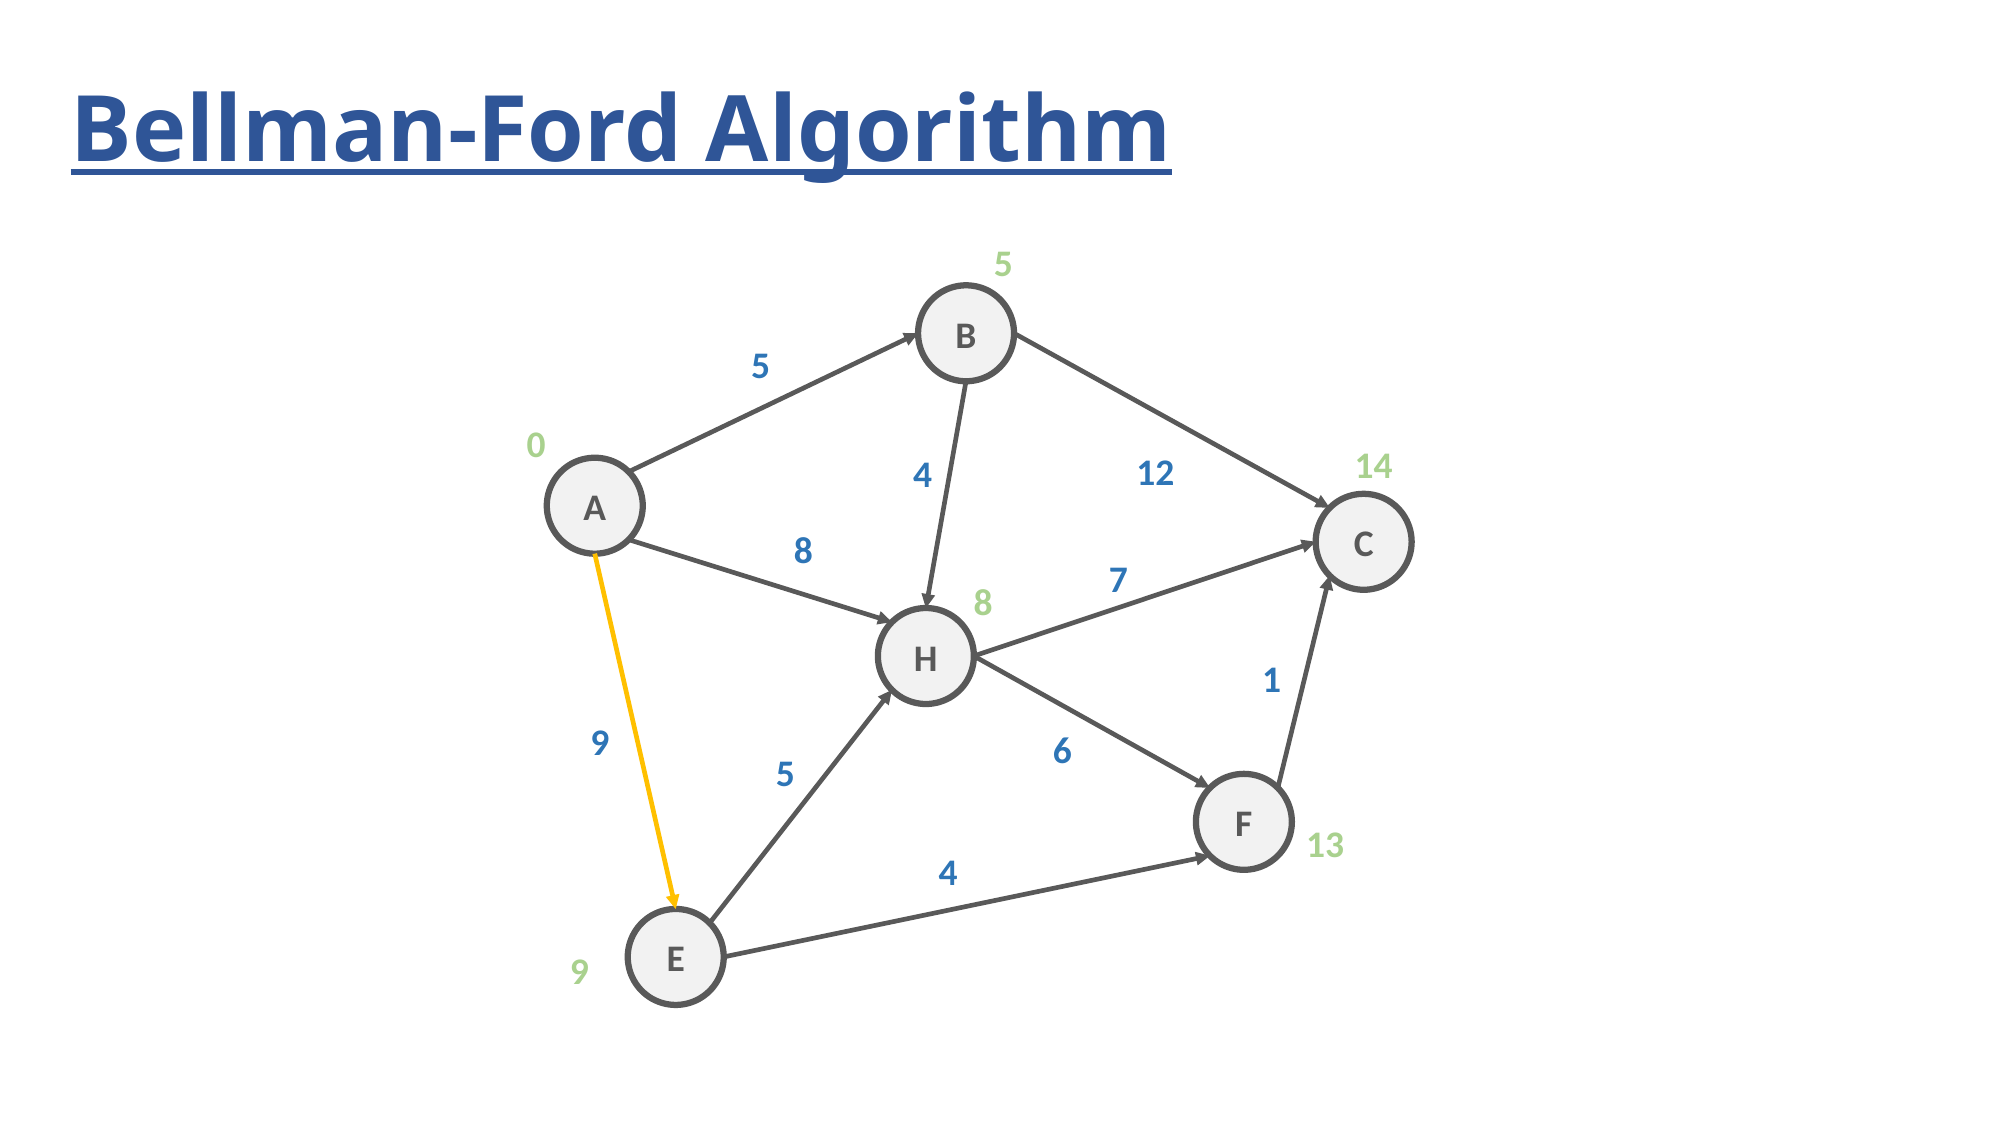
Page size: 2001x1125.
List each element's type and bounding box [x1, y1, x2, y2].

text_box [555, 939, 618, 999]
title [55, 23, 1781, 241]
text_box [511, 231, 1426, 1006]
